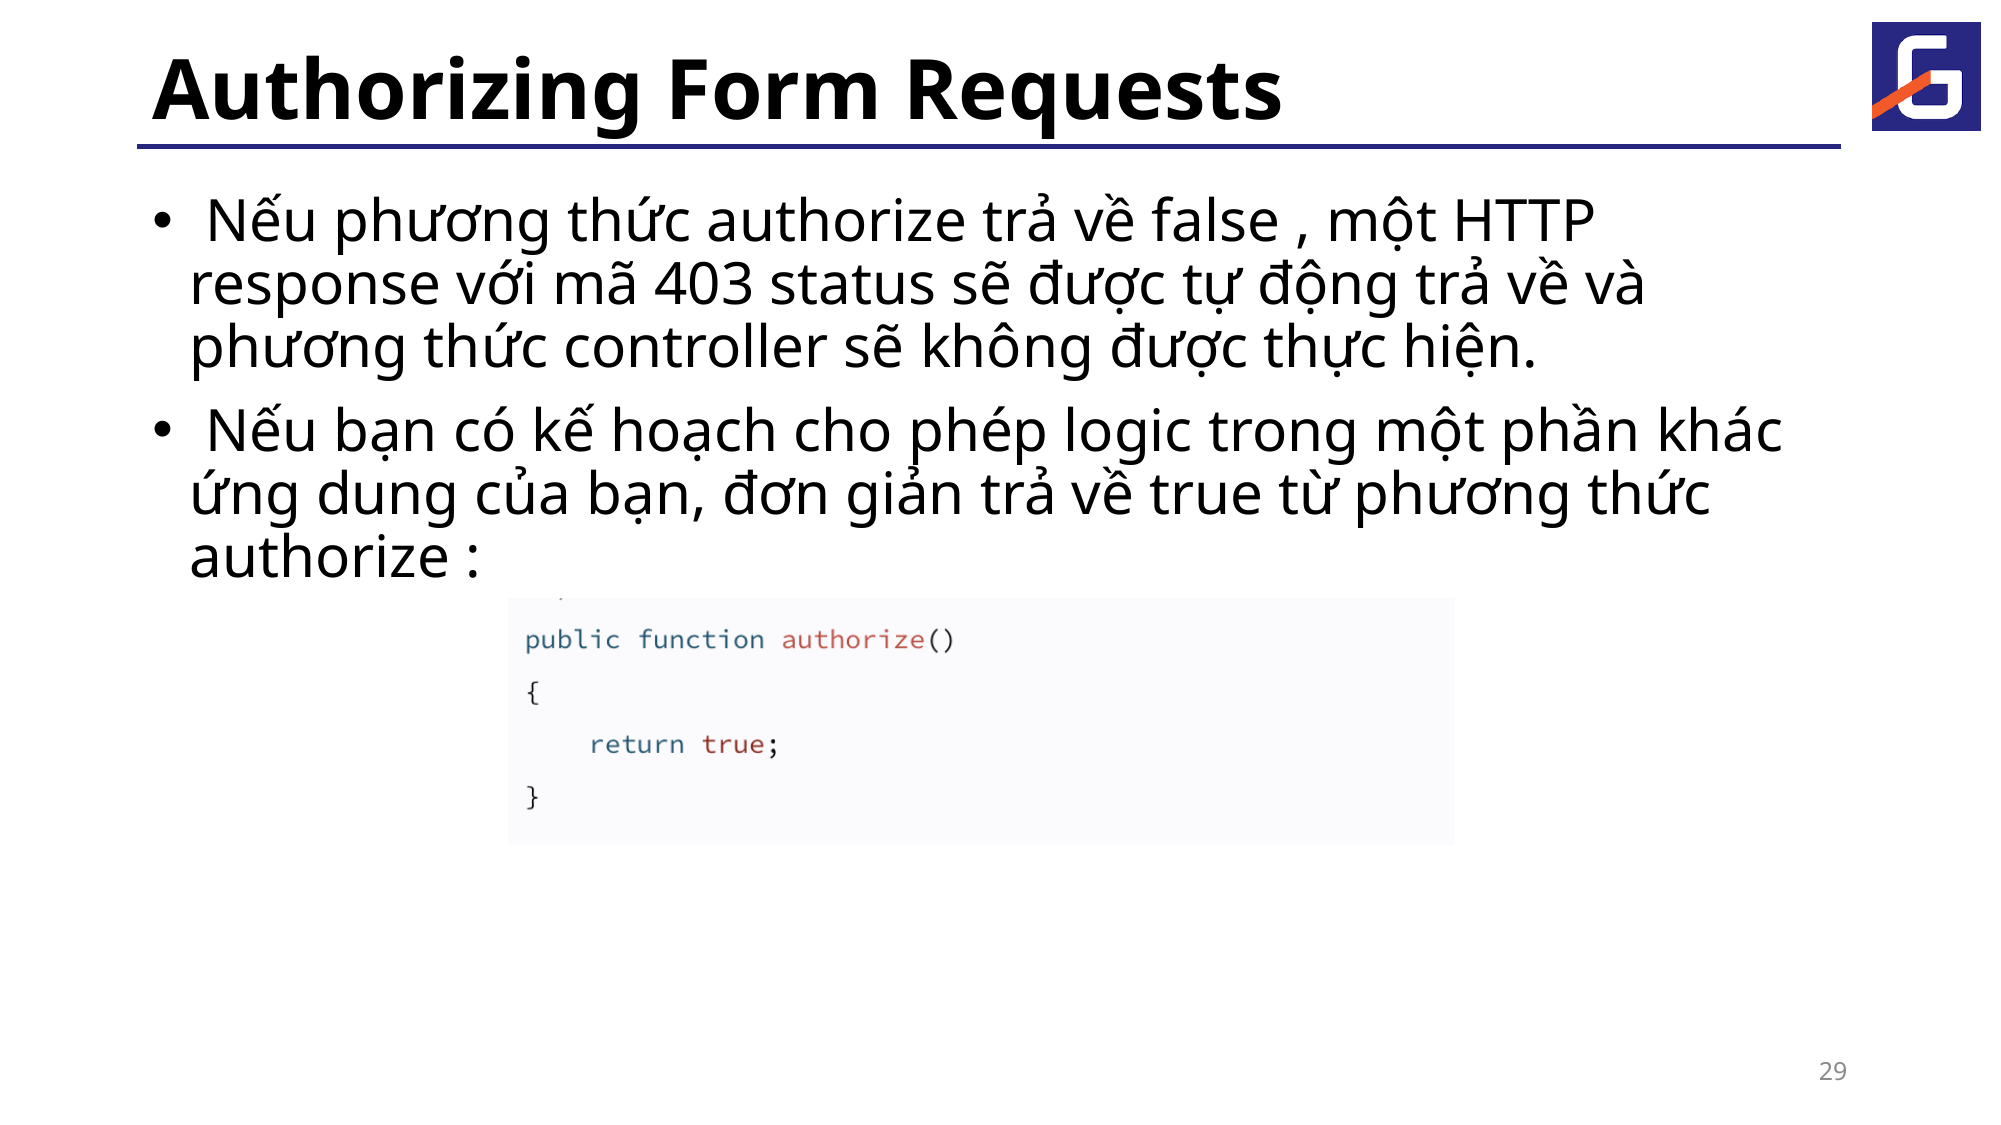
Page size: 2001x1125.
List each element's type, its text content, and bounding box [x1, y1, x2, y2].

picture [1872, 22, 1981, 131]
list Nếu phương thức authorize trả về false , một HTTP response với mã 403 status sẽ được tự động trả về và phương thức controller sẽ không được thực hiện. Nếu bạn có kế hoạch cho phép logic trong một phần khác ứng dung của bạn, đơn giản trả về true từ phương thức authorize : [137, 183, 1863, 1014]
picture [508, 598, 1455, 845]
title Authorizing Form Requests [137, 26, 1863, 160]
slide_number 29 [1412, 1042, 1863, 1103]
